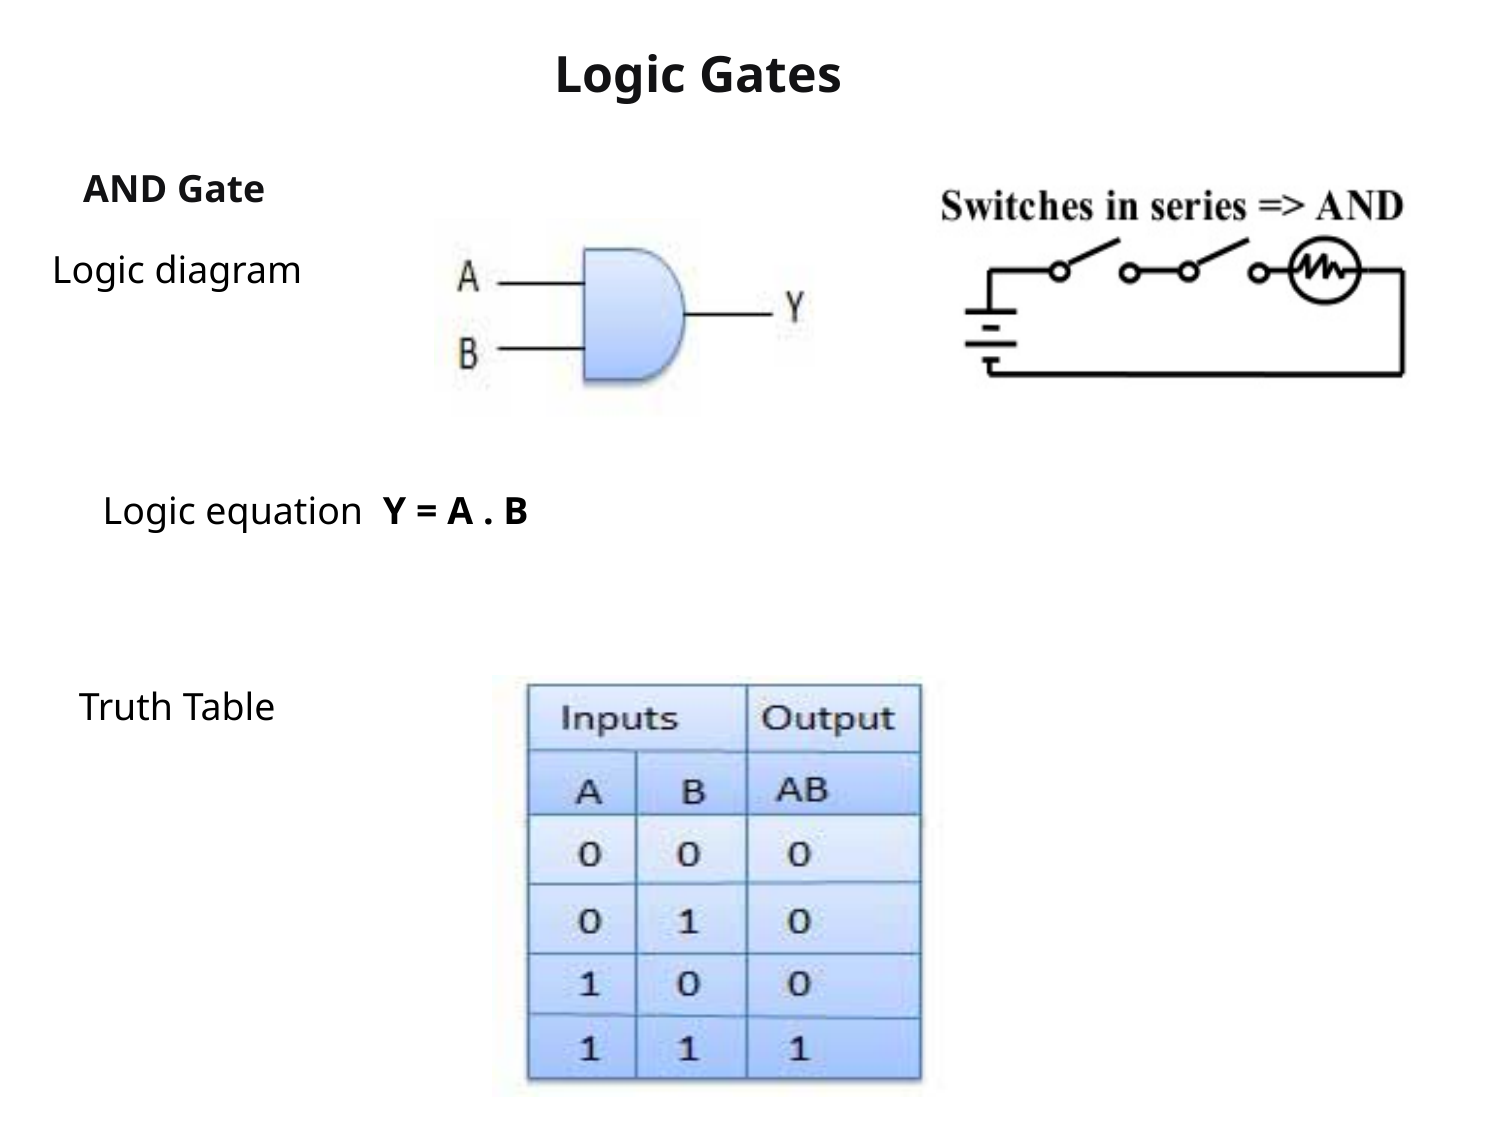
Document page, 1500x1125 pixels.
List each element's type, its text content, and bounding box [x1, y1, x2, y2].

text_box AND Gate [68, 157, 281, 218]
text_box Logic Gates [539, 35, 857, 110]
text_box Truth Table [63, 675, 291, 736]
picture [434, 217, 850, 441]
picture [935, 174, 1428, 393]
text_box Logic diagram [37, 238, 318, 298]
text_box Logic equation Y = A . B [87, 479, 544, 540]
picture [492, 675, 956, 1097]
